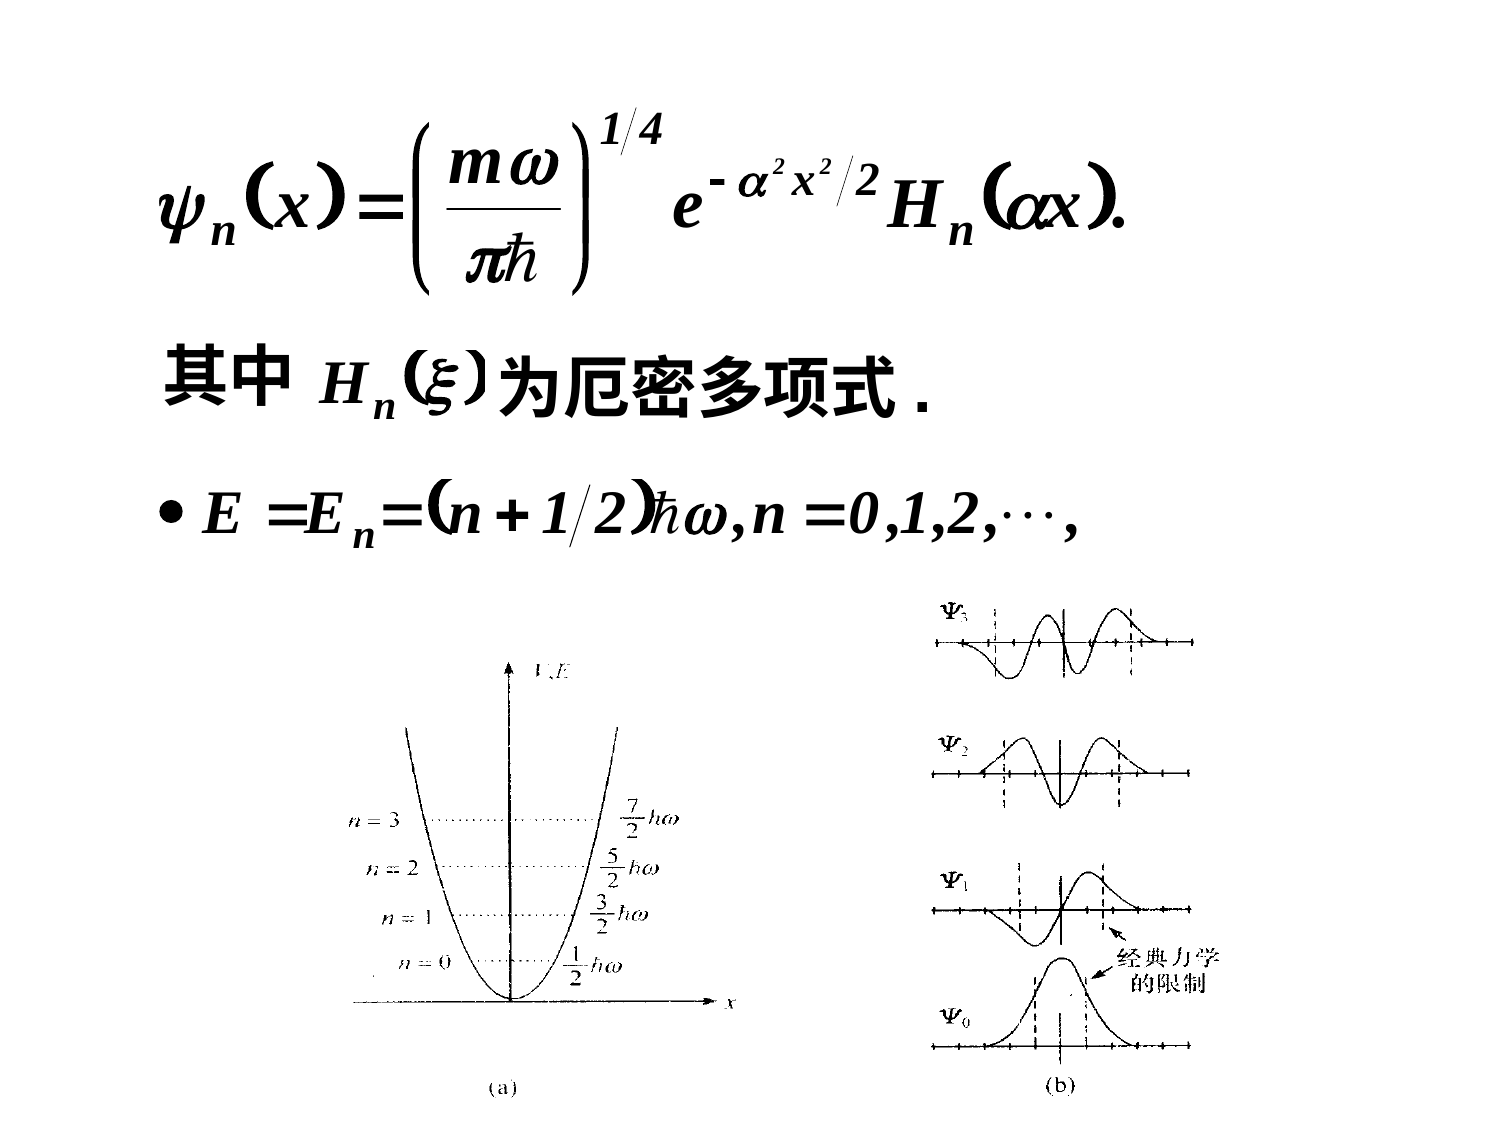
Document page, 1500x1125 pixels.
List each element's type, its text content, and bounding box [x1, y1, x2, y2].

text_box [312, 349, 485, 425]
picture [147, 574, 1306, 1125]
text_box 为厄密多项式. [482, 338, 966, 433]
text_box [159, 101, 1129, 300]
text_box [159, 479, 1082, 555]
text_box 其中 [147, 326, 349, 421]
